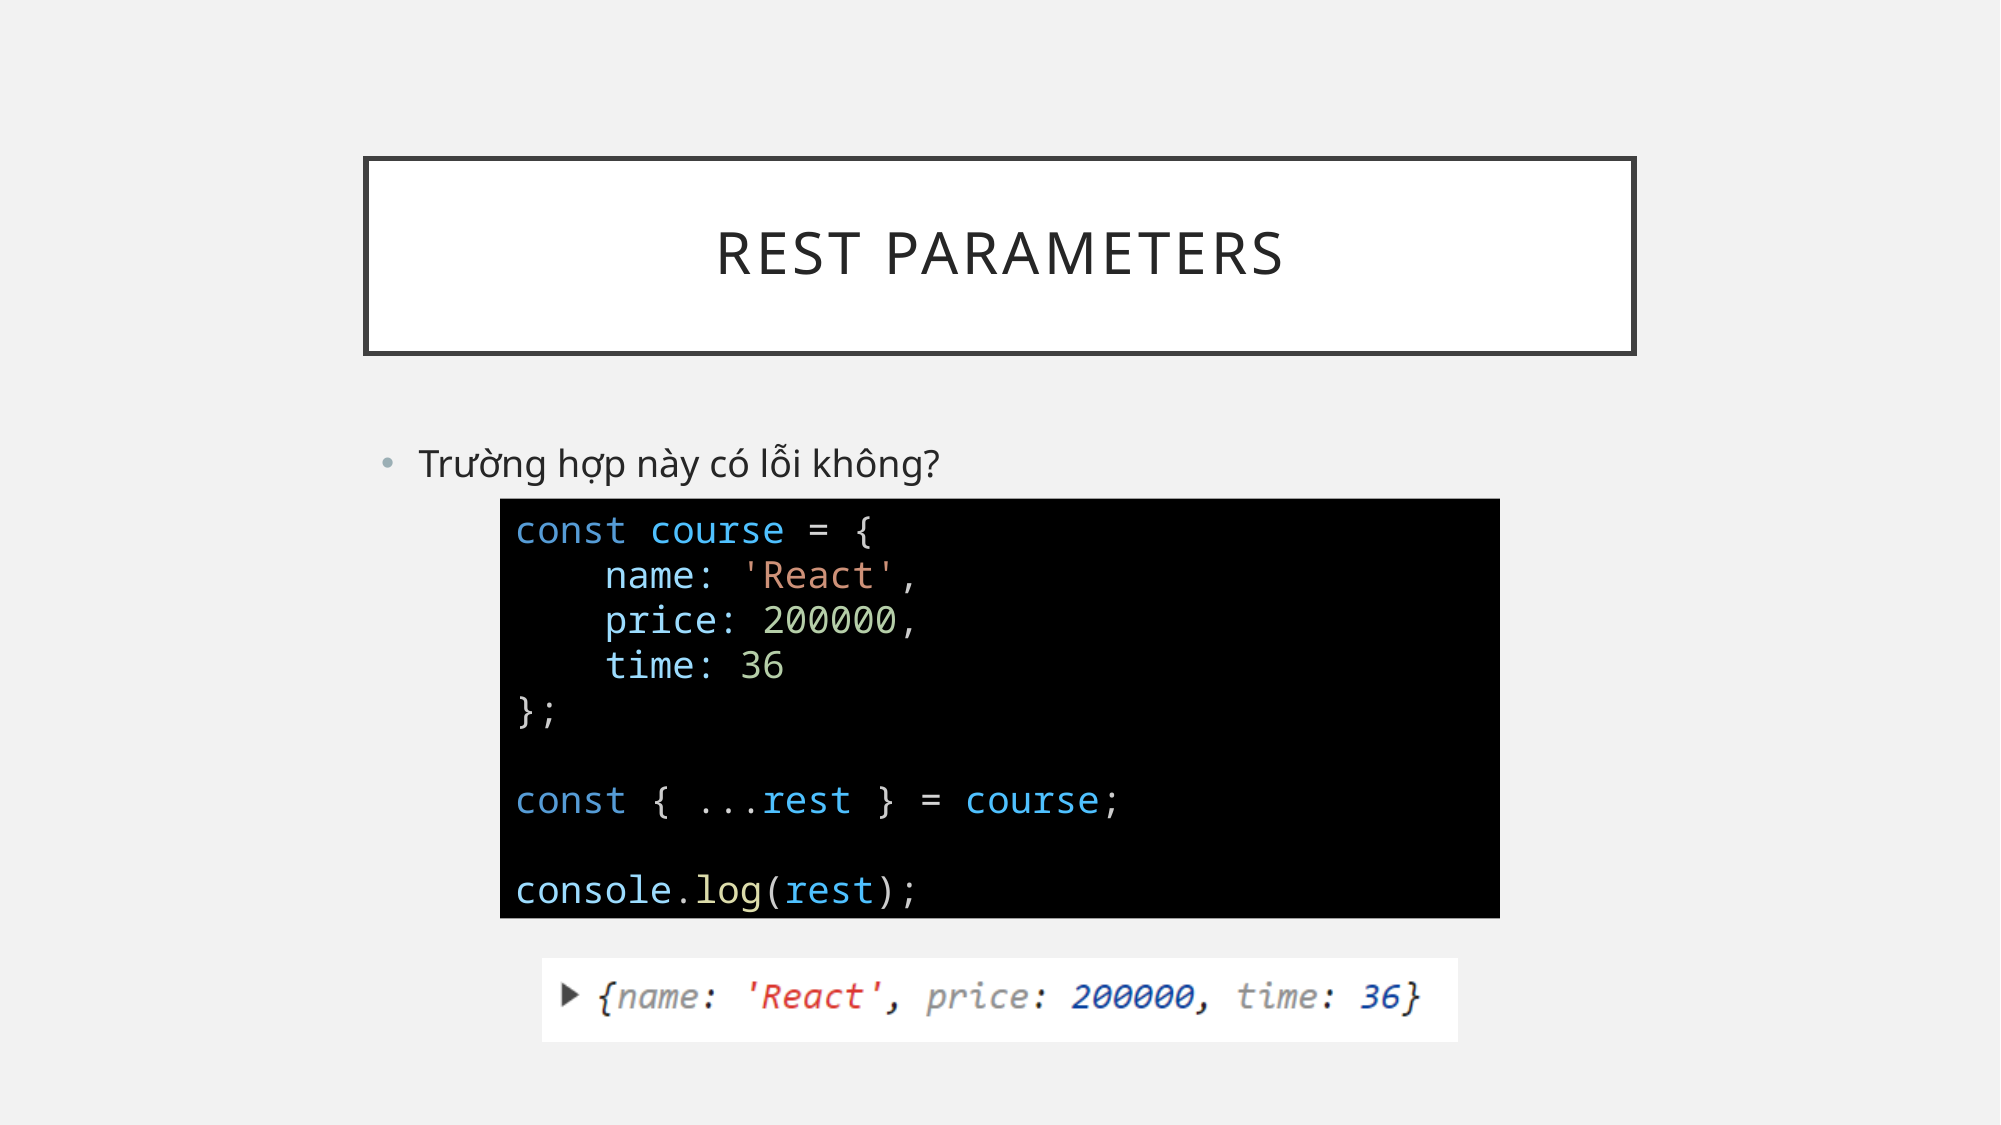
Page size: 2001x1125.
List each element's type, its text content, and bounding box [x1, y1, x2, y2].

list Trường hợp này có lỗi không? [366, 432, 1634, 942]
title Rest parameters [363, 156, 1637, 356]
text_box const course = { name: 'React', price: 200000, time: 36 }; const { ...rest } = course; console.log(rest); [500, 498, 1500, 919]
picture [542, 958, 1458, 1042]
